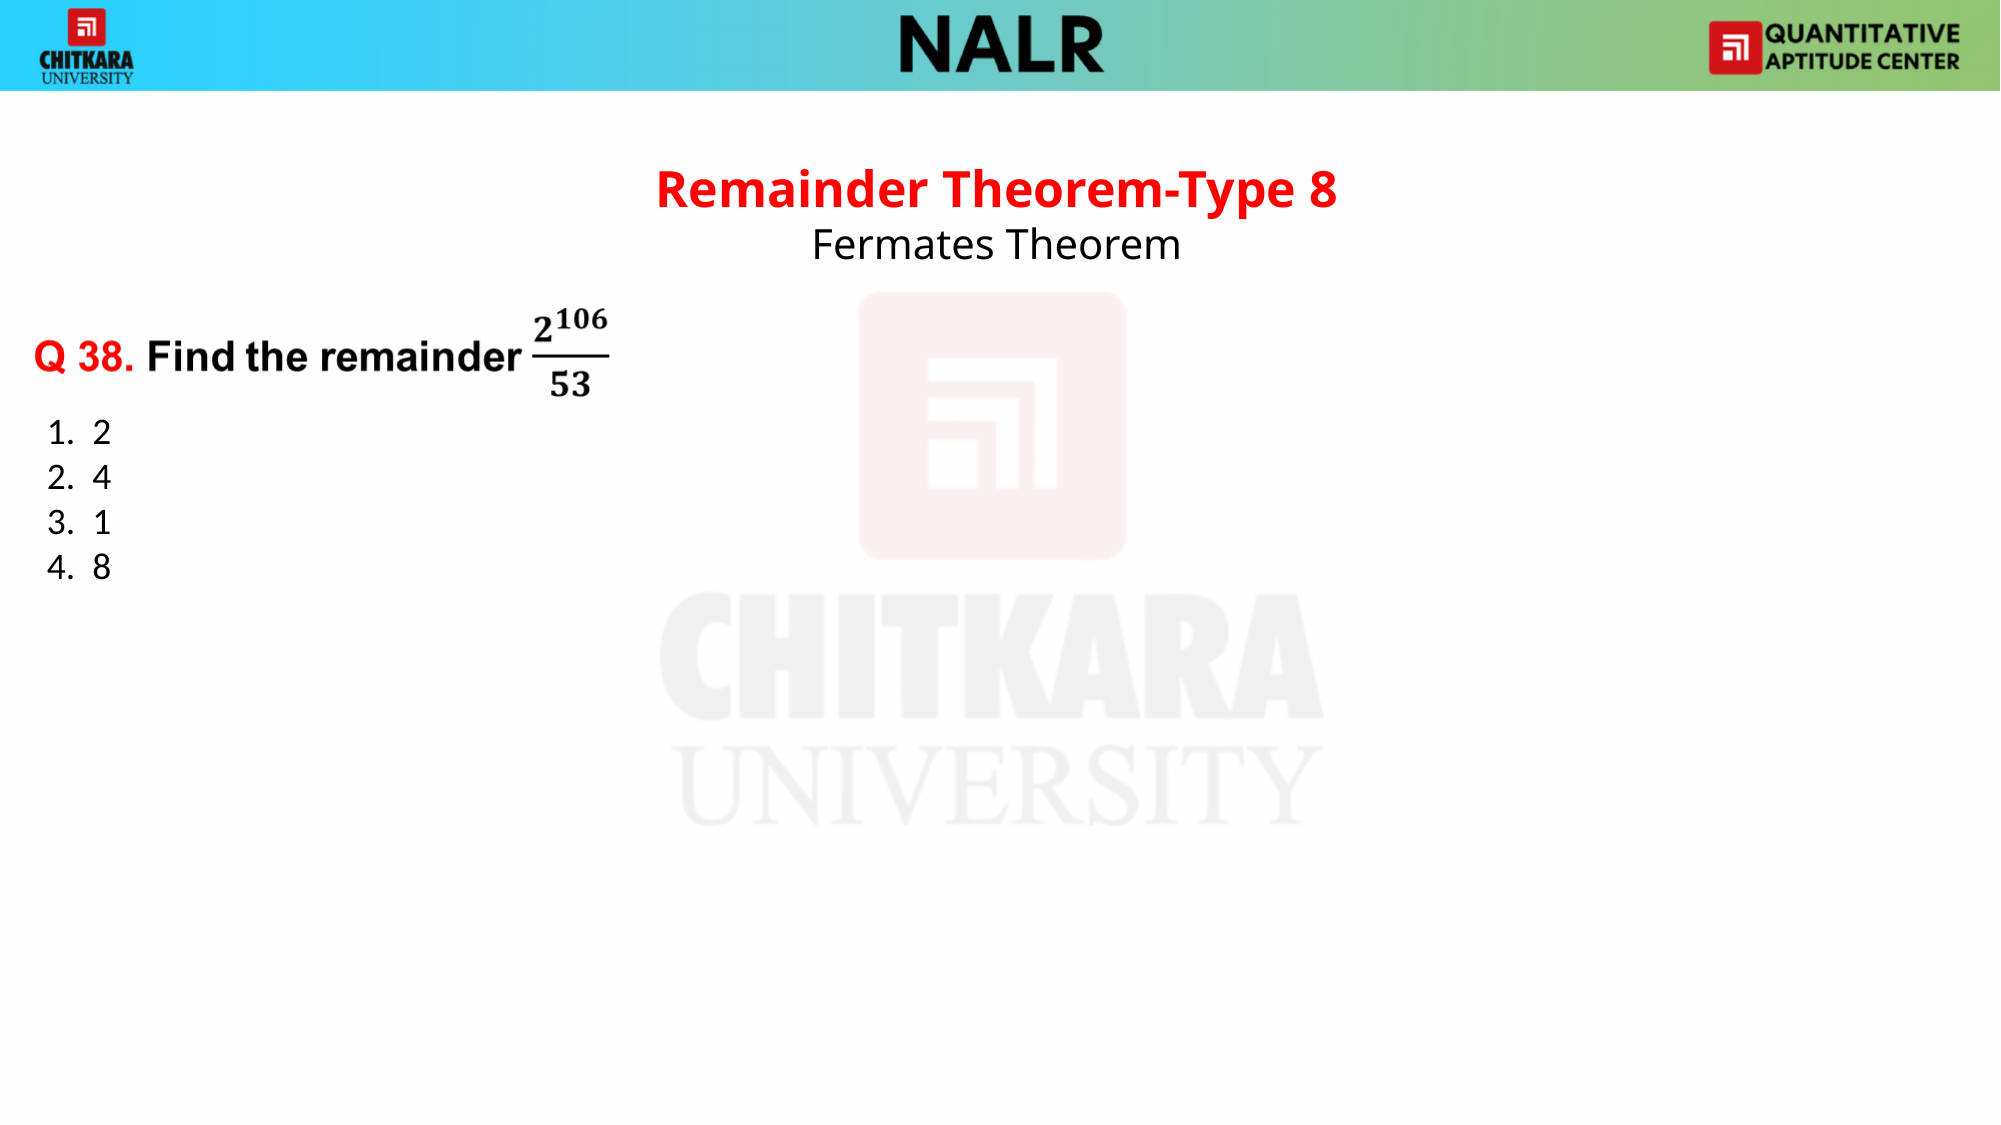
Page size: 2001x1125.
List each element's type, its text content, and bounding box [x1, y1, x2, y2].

text_box Remainder Theorem-Type 8 Fermates Theorem [139, 150, 1855, 276]
text_box 1. 2 2. 4 3. 1 4. 8 [31, 399, 1032, 595]
picture [0, 0, 2000, 1125]
text_box [18, 293, 2000, 409]
